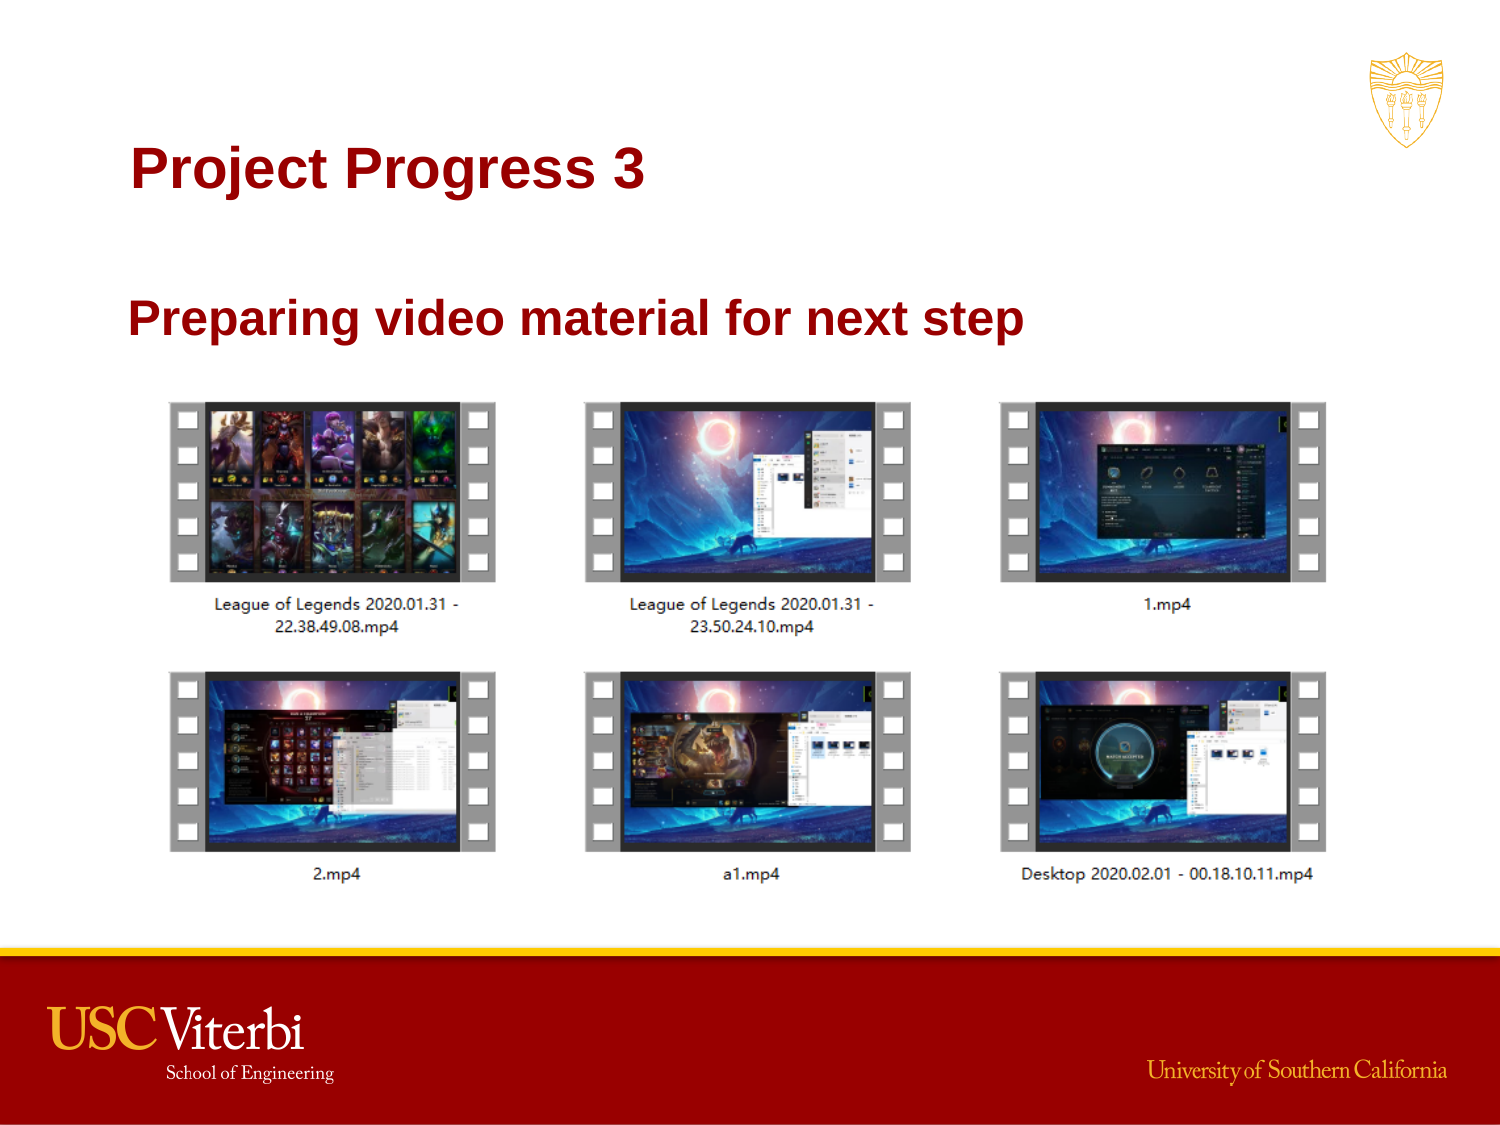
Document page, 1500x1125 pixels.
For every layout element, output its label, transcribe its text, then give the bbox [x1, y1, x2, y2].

picture [1147, 1059, 1447, 1086]
text_box Preparing video material for next step [112, 248, 1327, 428]
picture [1345, 39, 1468, 162]
picture [47, 1006, 334, 1084]
picture [162, 389, 1338, 906]
text_box Project Progress 3 [115, 123, 662, 208]
